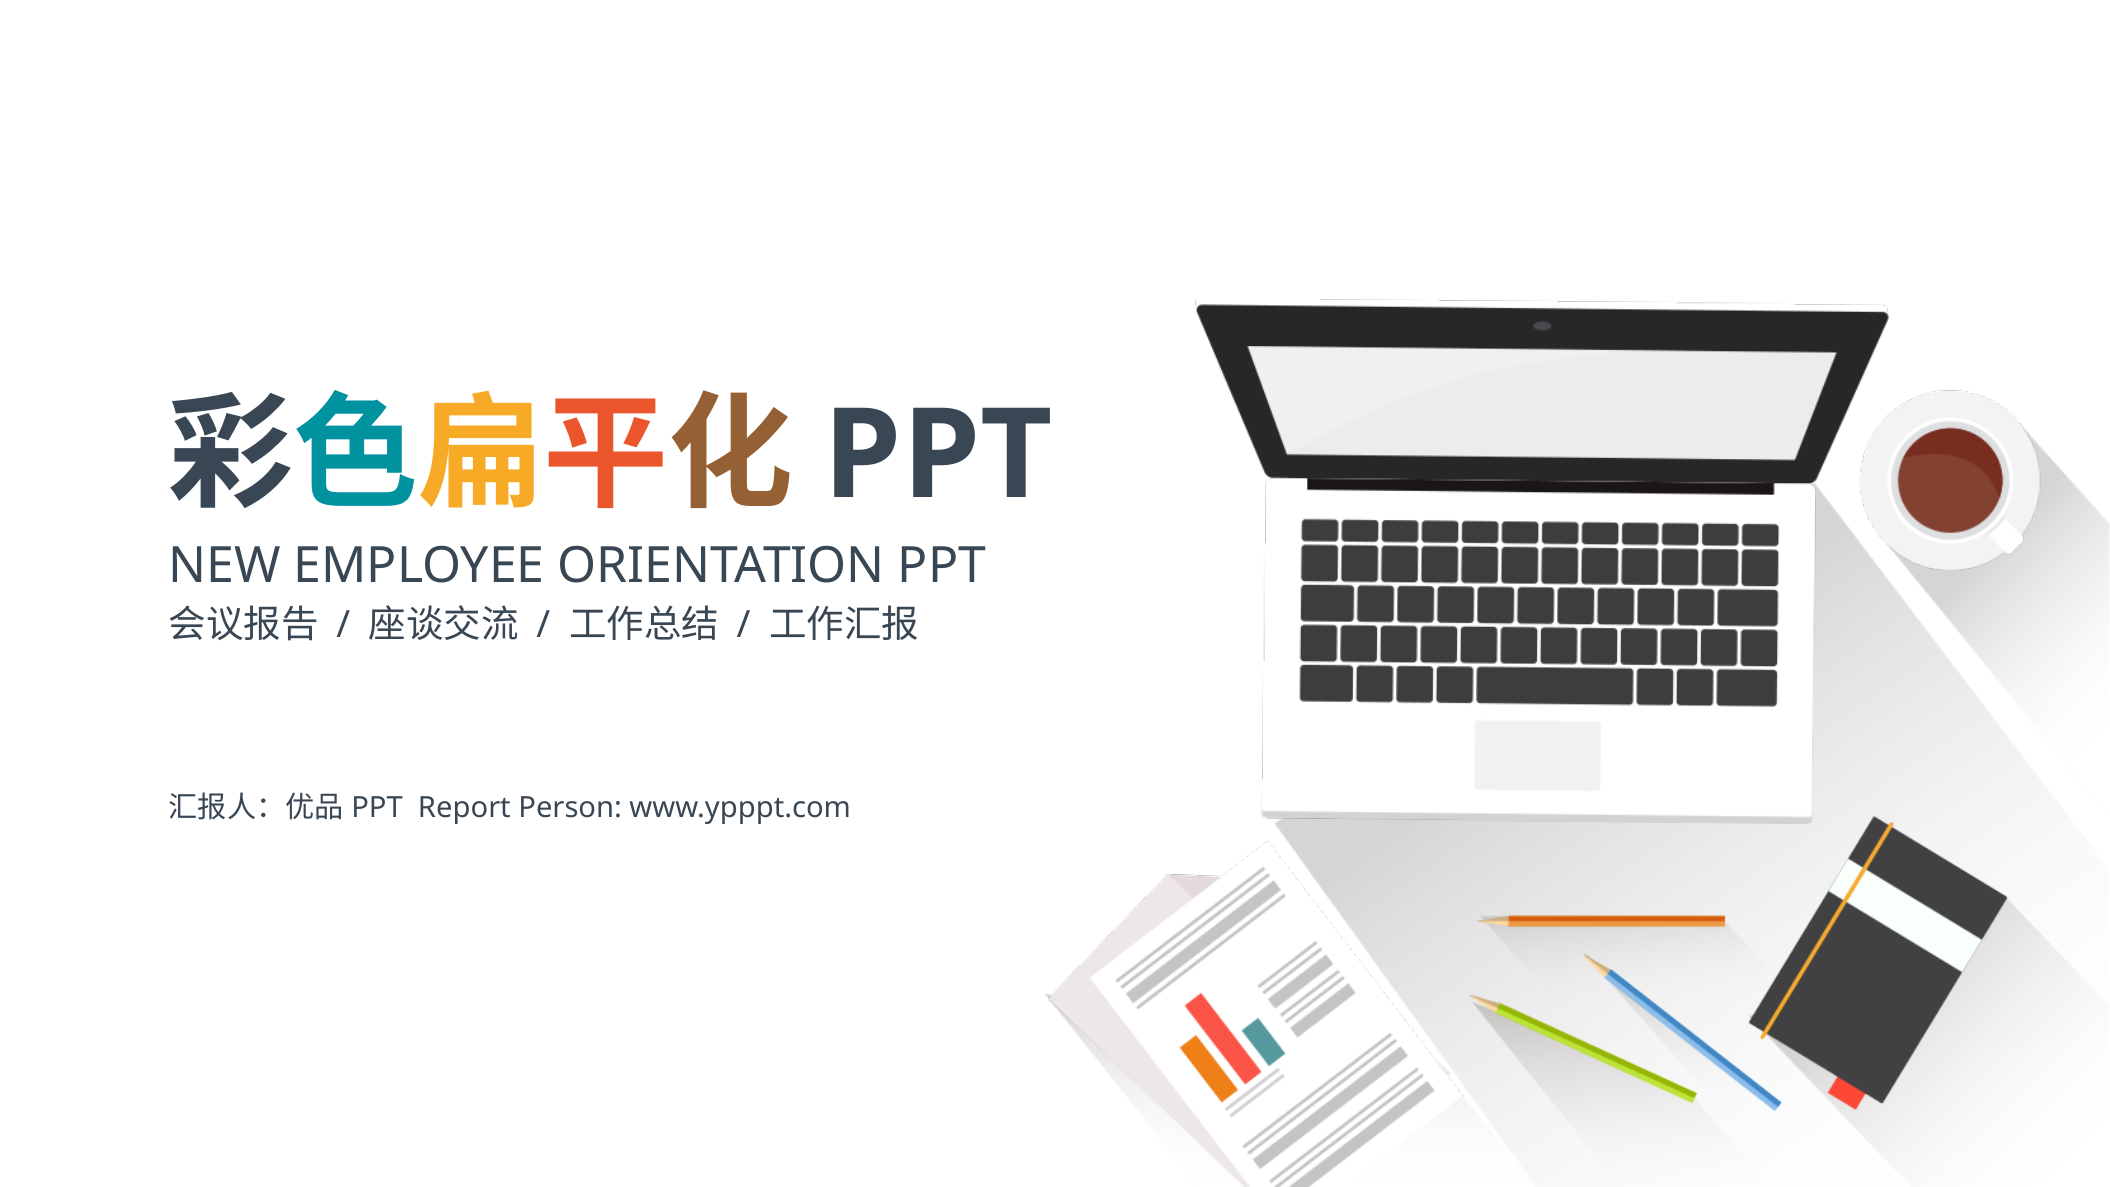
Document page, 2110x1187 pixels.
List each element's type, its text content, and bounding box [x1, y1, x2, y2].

text_box 汇报人：优品PPT Report Person: www.ypppt.com [168, 788, 854, 824]
text_box 彩色扁平化PPT [168, 372, 1025, 523]
text_box NEW EMPLOYEE ORIENTATION PPT 会议报告 / 座谈交流 / 工作总结 / 工作汇报 [168, 532, 1025, 645]
picture [1025, 274, 2110, 1187]
